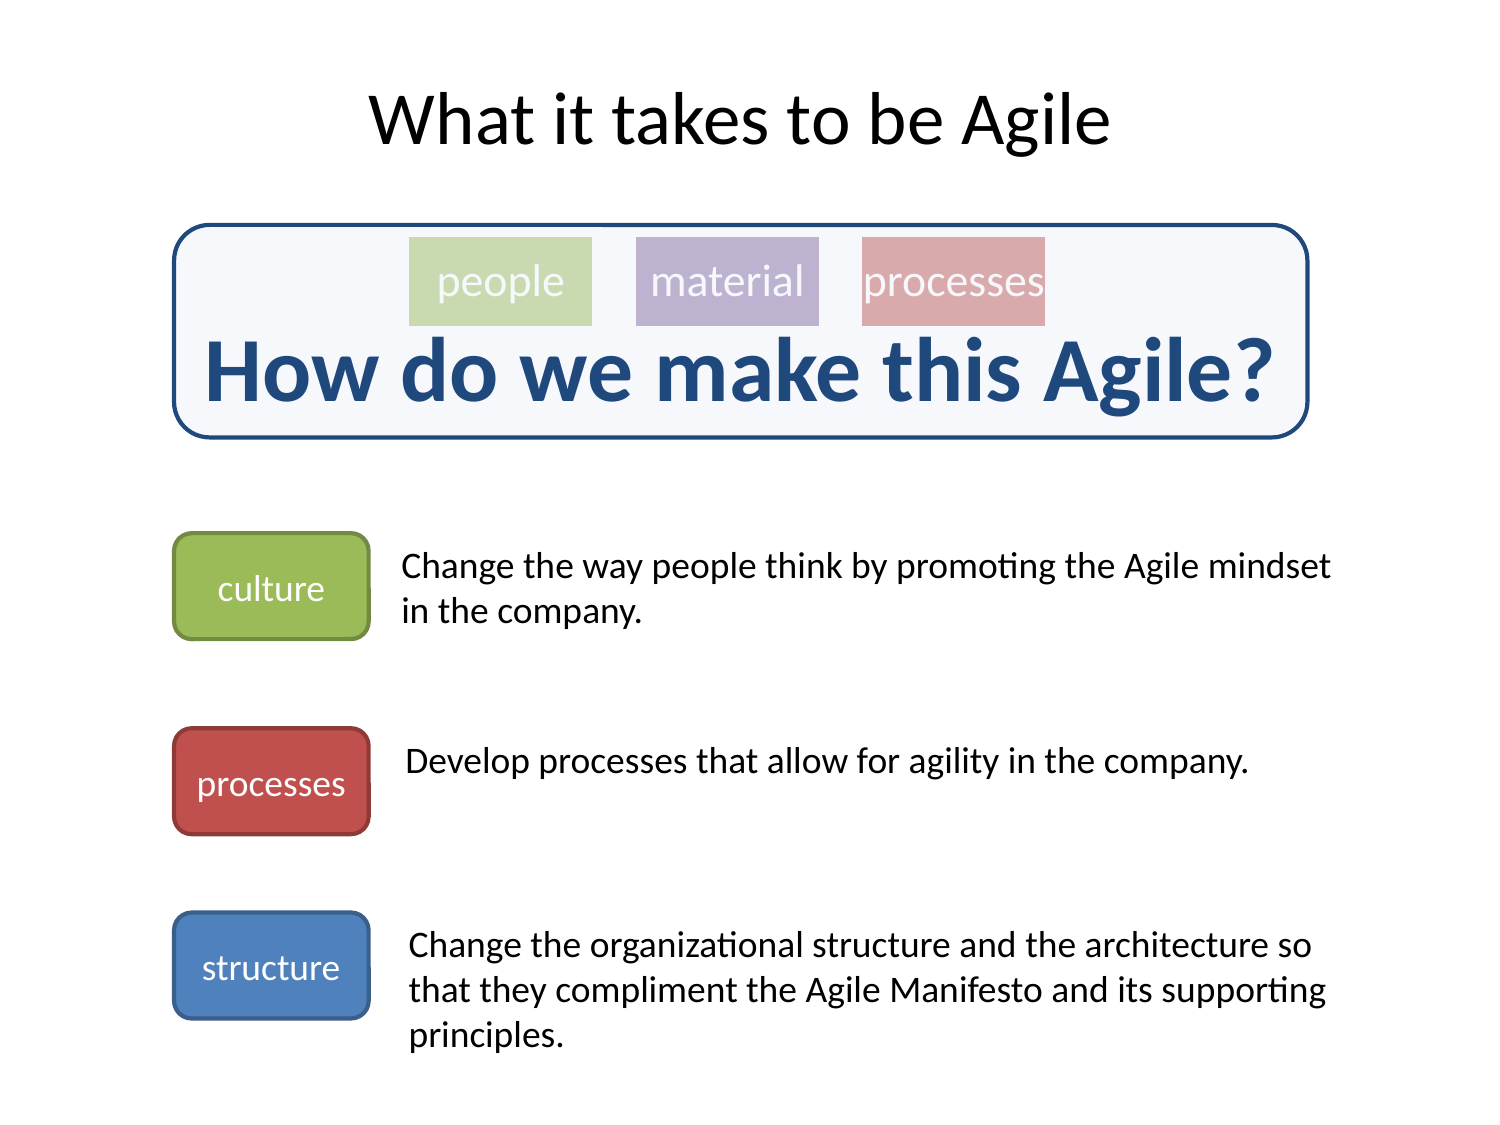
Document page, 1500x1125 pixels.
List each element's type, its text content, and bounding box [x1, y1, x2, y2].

text_box Change the organizational structure and the architecture so that they compliment the Agile Manifesto and its supporting principles. [393, 912, 1369, 1063]
text_box Change the way people think by promoting the Agile mindset in the company. [386, 533, 1362, 639]
text_box culture [171, 531, 371, 642]
text_box processes [171, 726, 371, 837]
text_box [173, 224, 1308, 438]
text_box structure [171, 910, 371, 1021]
text_box Develop processes that allow for agility in the company. [390, 728, 1366, 789]
text_box What it takes to be Agile [71, 62, 1410, 168]
